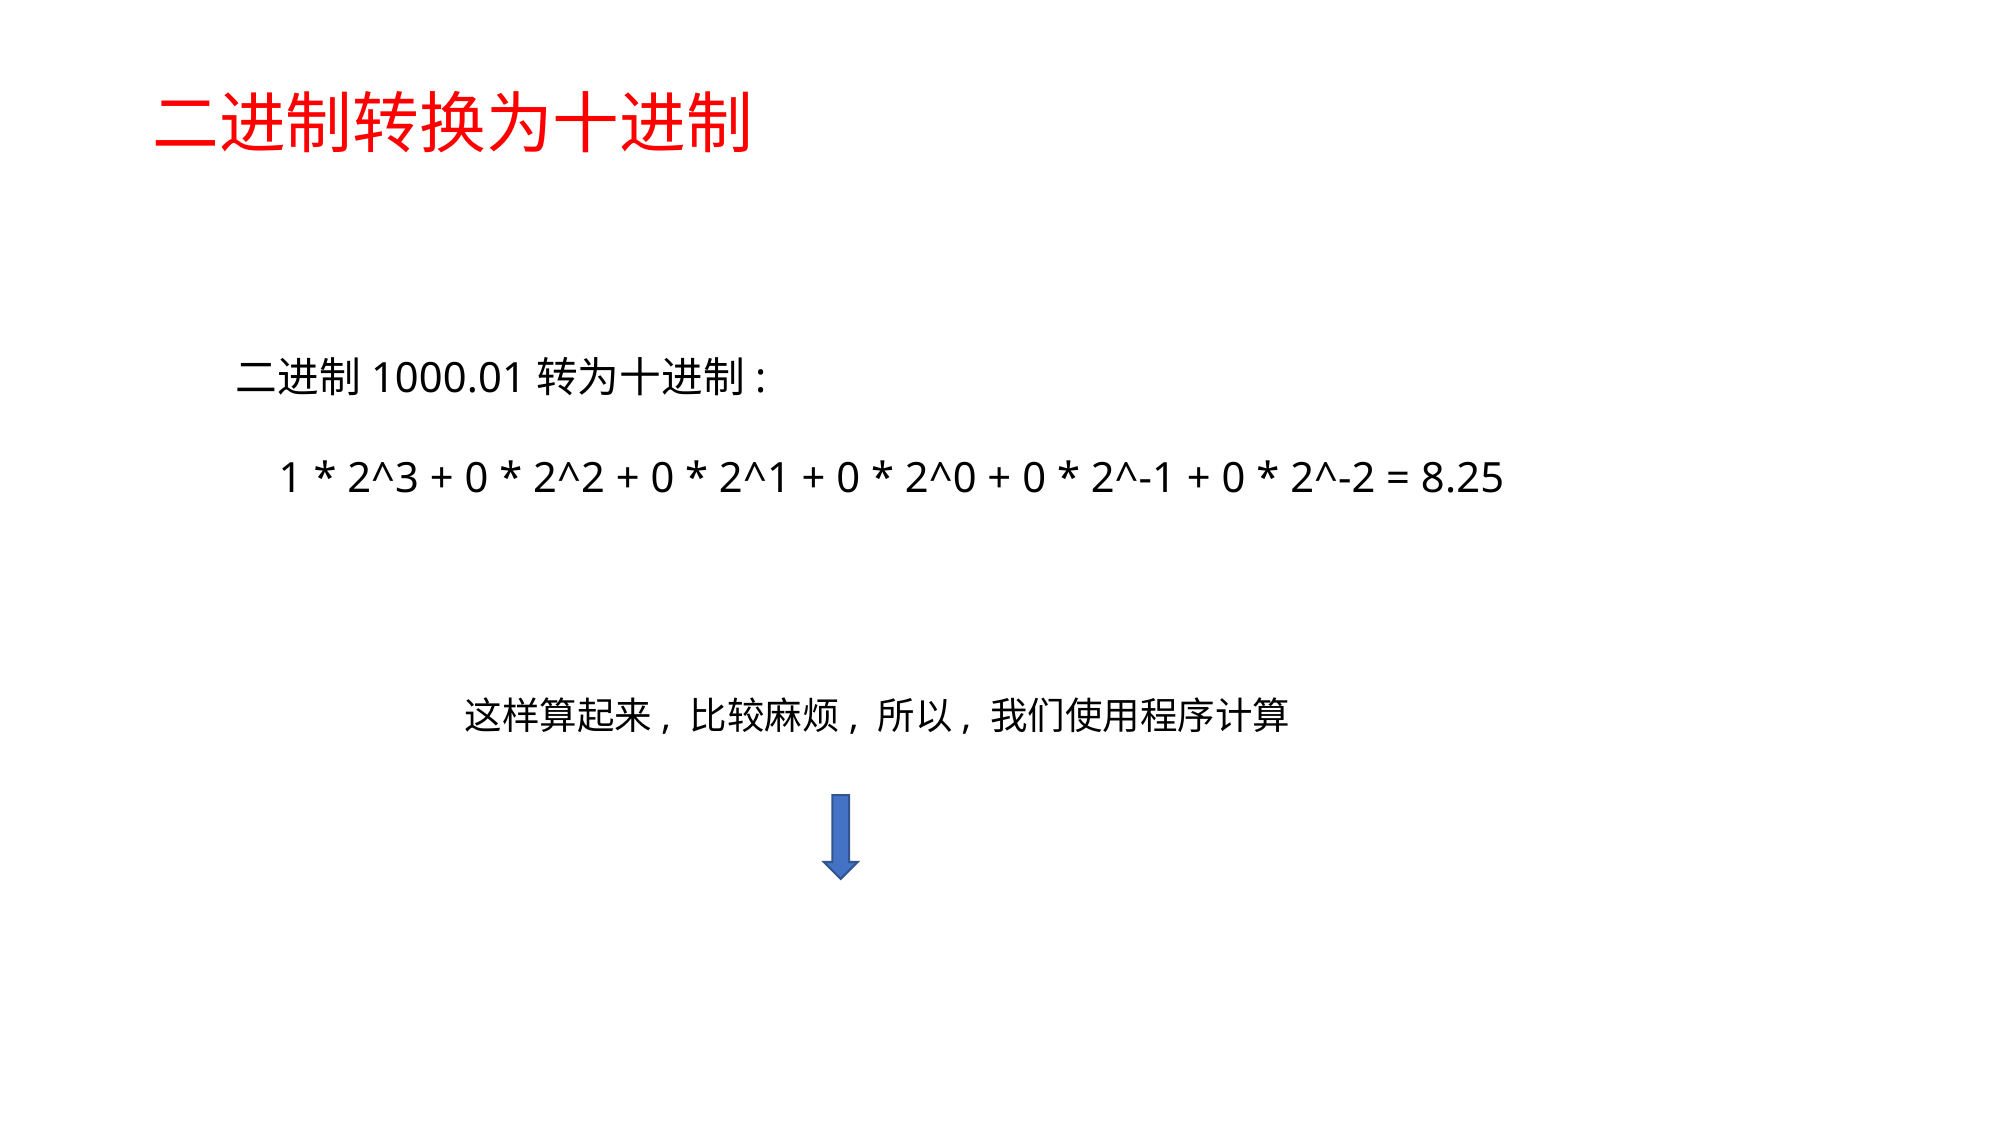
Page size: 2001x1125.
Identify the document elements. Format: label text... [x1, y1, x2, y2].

text_box 二进制1000.01转为十进制: 1 * 2^3 + 0 * 2^2 + 0 * 2^1 + 0 * 2^0 + 0 * 2^-1 + 0 * 2^-2 = 8.25 [221, 343, 1722, 508]
text_box 这样算起来, 比较麻烦, 所以, 我们使用程序计算 [449, 684, 1305, 745]
text_box [821, 794, 861, 881]
title 二进制转换为十进制 [137, 59, 1863, 193]
